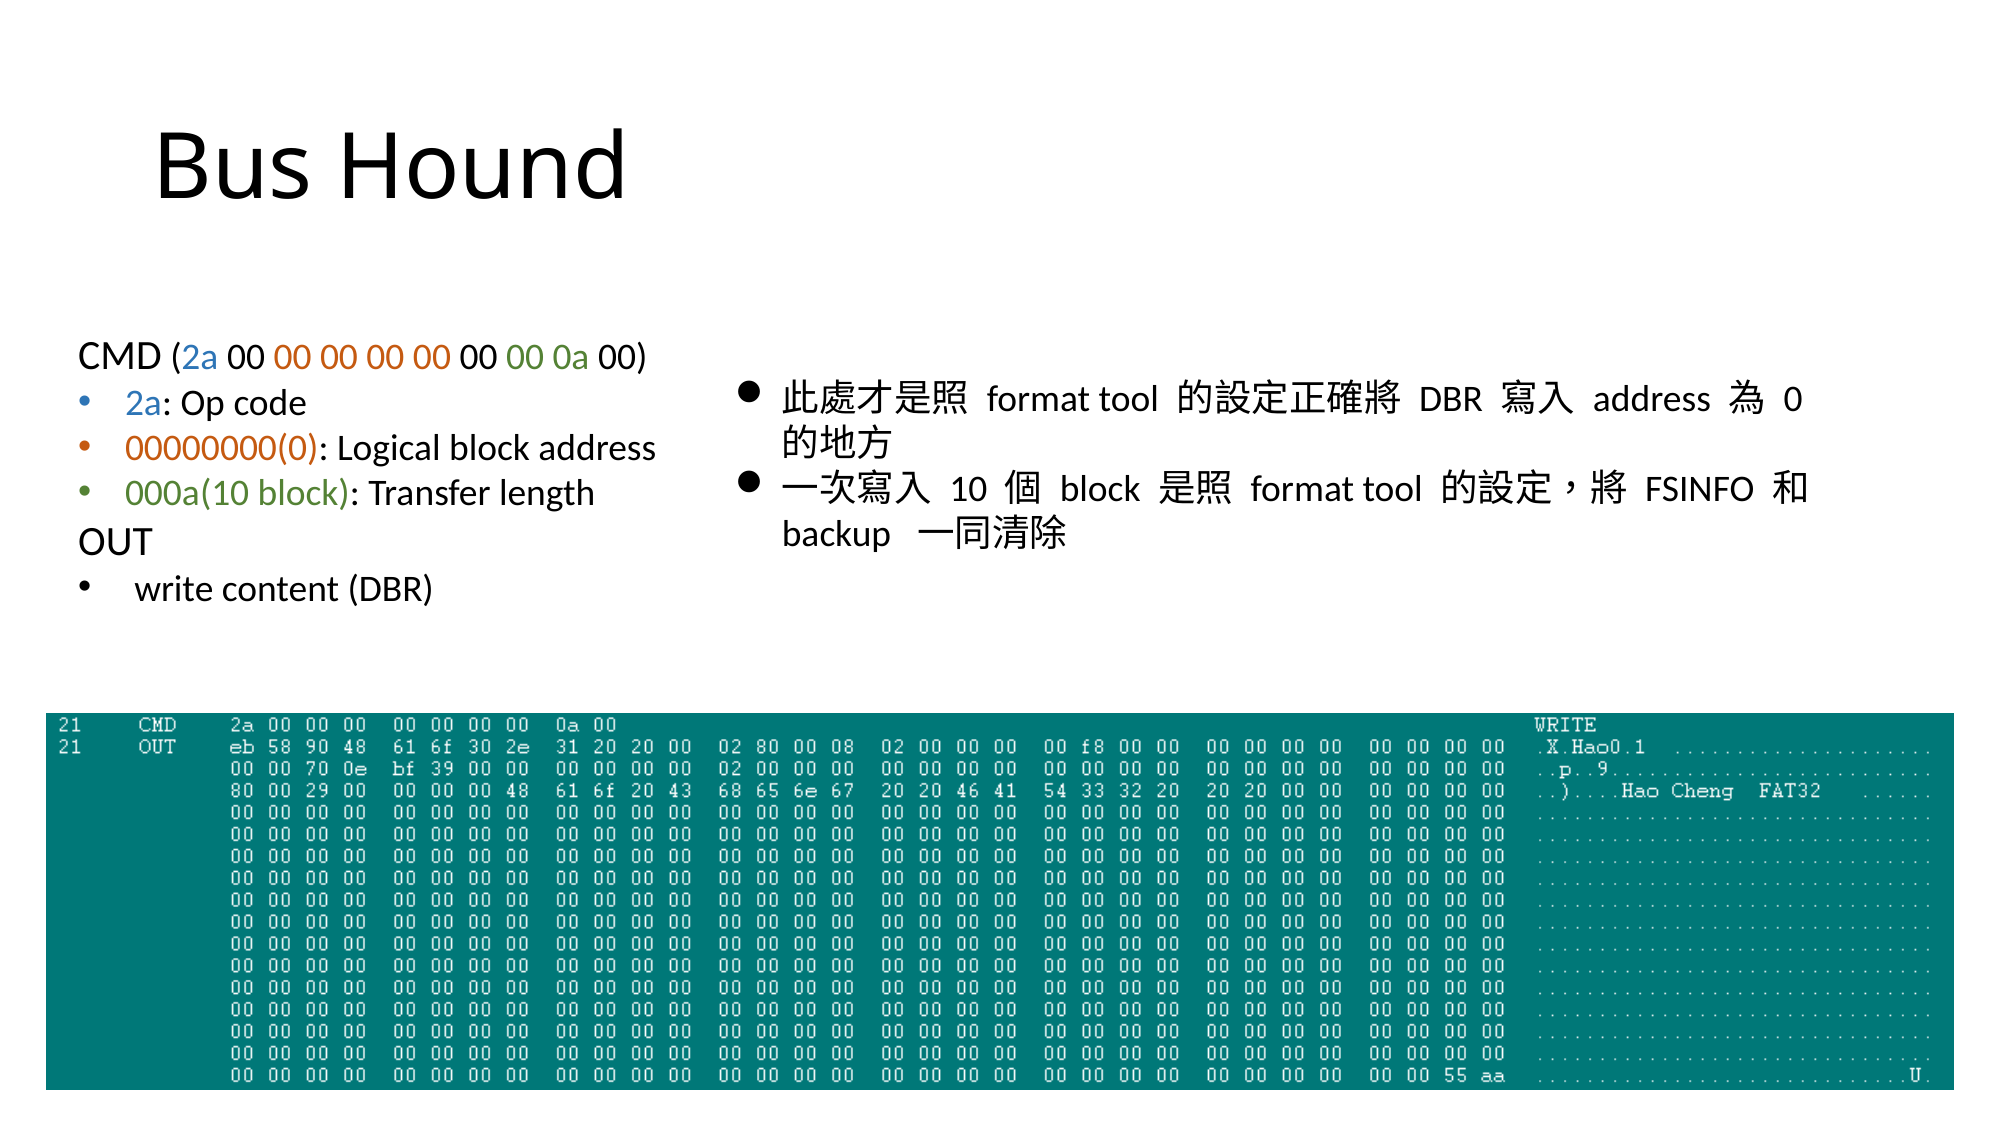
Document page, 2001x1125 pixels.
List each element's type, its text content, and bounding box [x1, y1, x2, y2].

title Bus Hound [137, 59, 1863, 278]
text_box 此處才是照 format tool 的設定正確將 DBR 寫入 address 為 0 的地方 一次寫入 10 個 block 是照 format tool 的設定，將 FSINFO 和 backup 一同清除 [720, 366, 1863, 562]
picture [46, 713, 1954, 1090]
text_box CMD (2a 00 00 00 00 00 00 00 0a 00) 2a: Op code 00000000(0): Logical block address 000a(10 block): Transfer length OUT write content (DBR) [63, 321, 693, 616]
